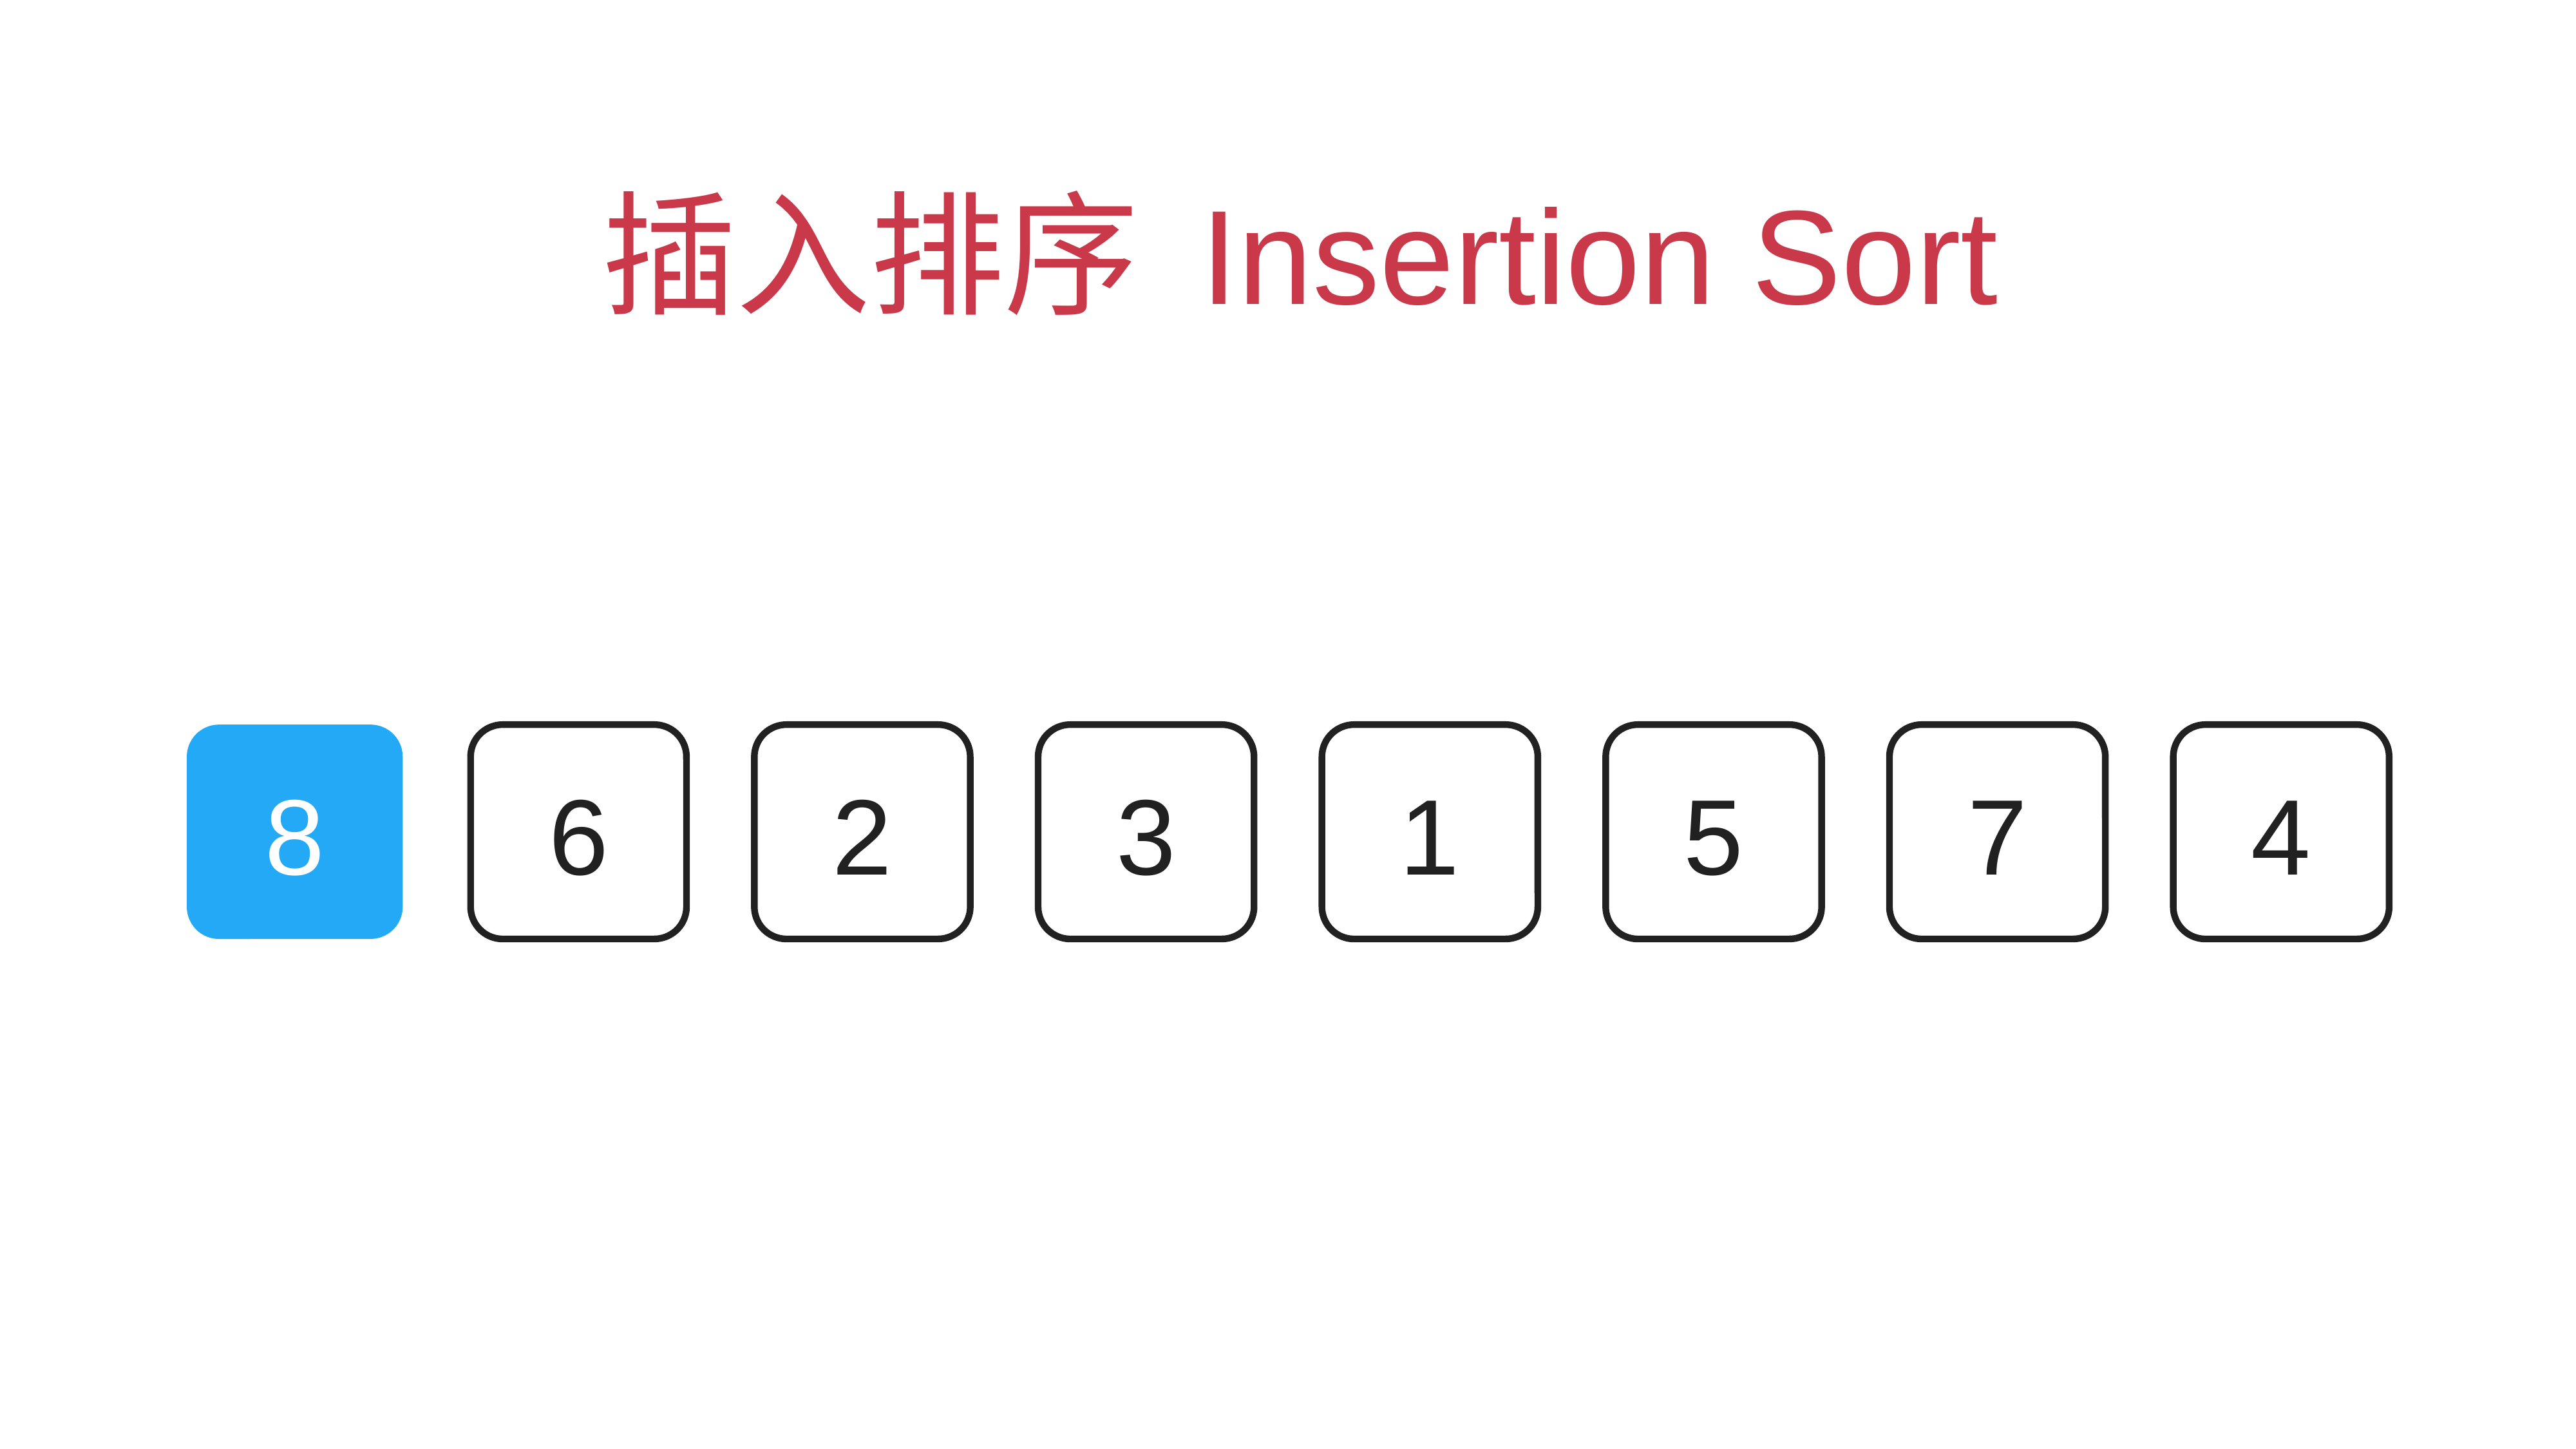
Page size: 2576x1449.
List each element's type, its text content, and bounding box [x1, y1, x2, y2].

text_box 6 [470, 724, 687, 940]
text_box 7 [1889, 724, 2106, 940]
text_box 2 [754, 724, 971, 940]
title 插入排序 Insertion Sort [187, 122, 2389, 337]
text_box 4 [2173, 724, 2389, 940]
text_box 1 [1321, 724, 1538, 940]
text_box 5 [1605, 724, 1822, 940]
text_box 8 [187, 724, 403, 940]
text_box 3 [1038, 724, 1255, 940]
